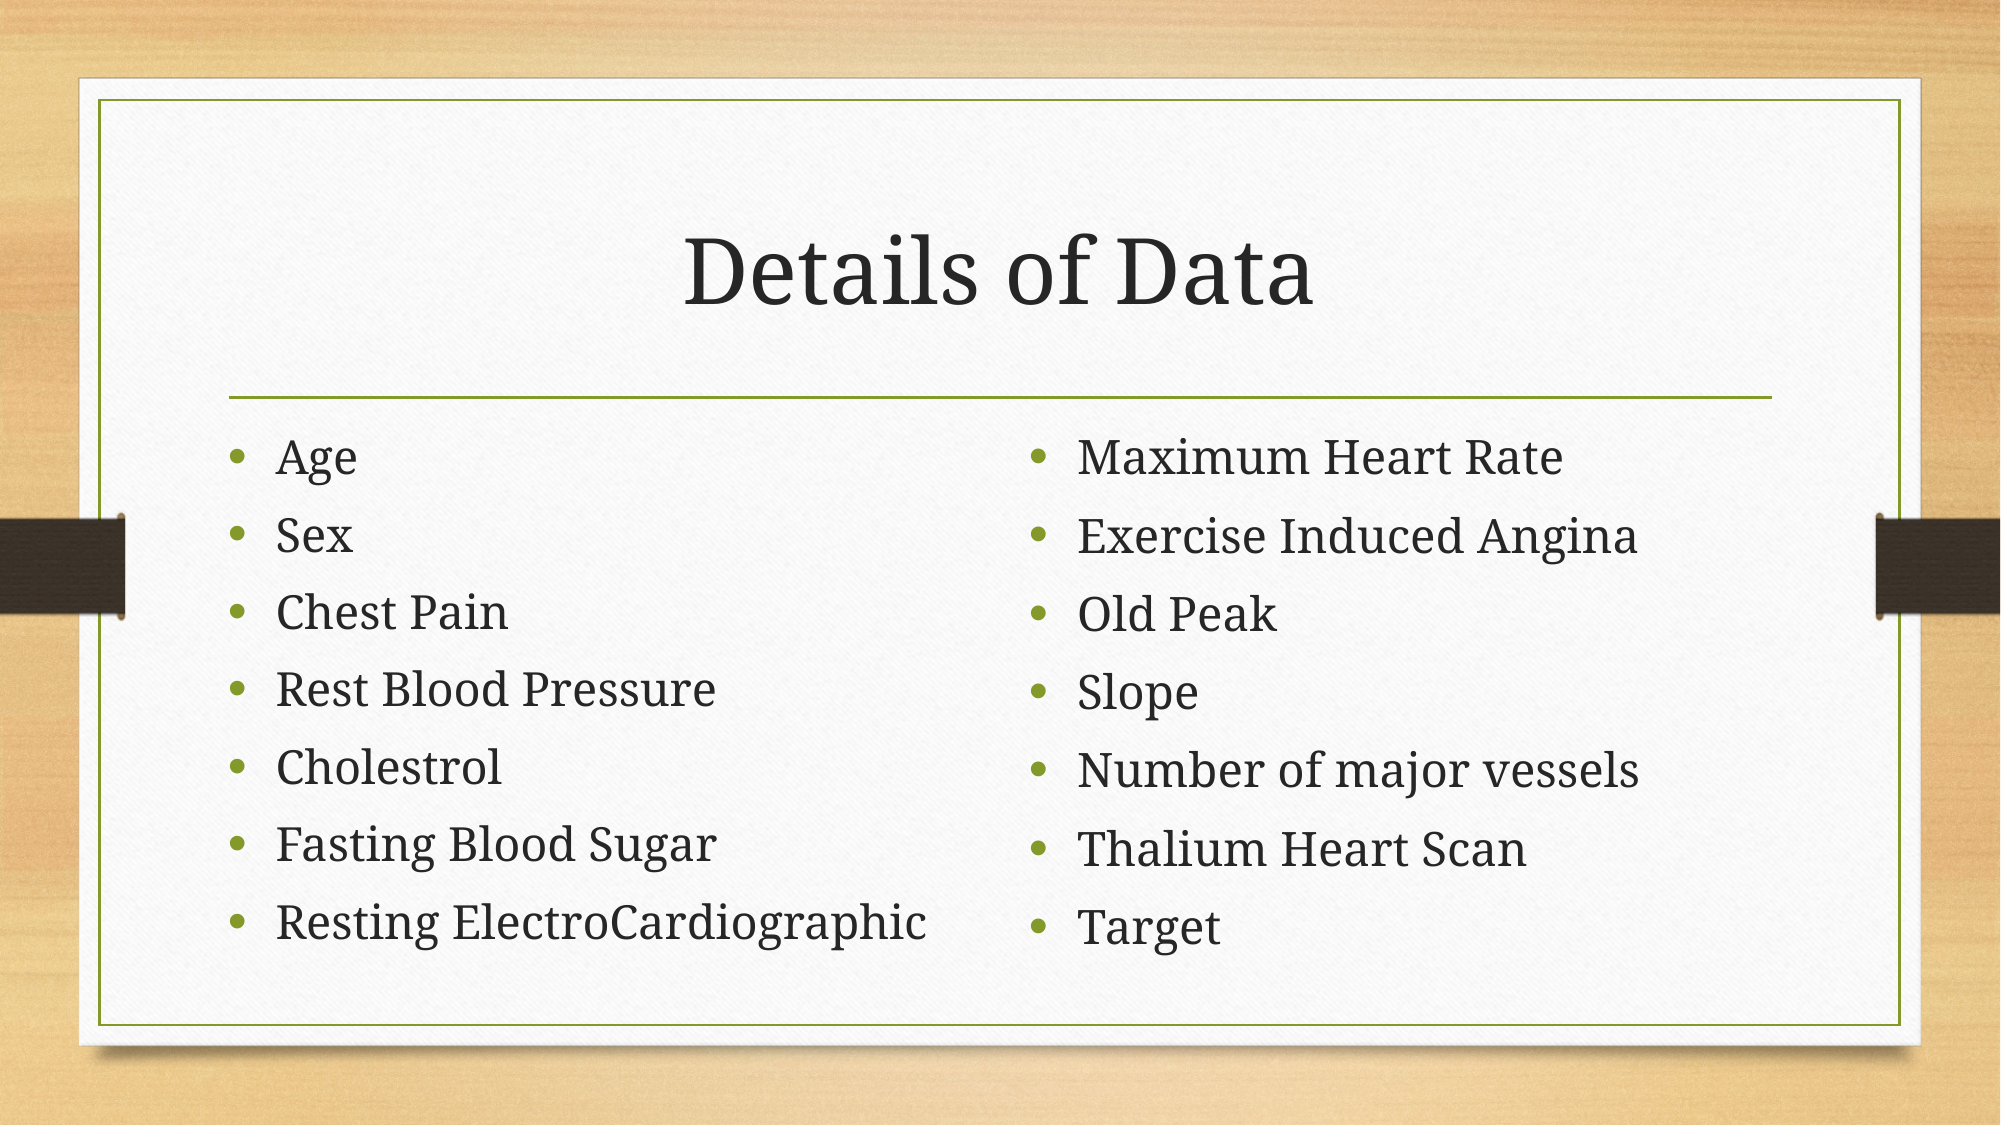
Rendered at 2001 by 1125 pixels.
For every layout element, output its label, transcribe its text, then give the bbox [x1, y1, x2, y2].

title Details of Data [212, 161, 1788, 375]
picture [0, 0, 2001, 1125]
list Maximum Heart Rate Exercise Induced Angina Old Peak Slope Number of major vessels Thalium Heart Scan Target [1013, 420, 1788, 963]
list Age Sex Chest Pain Rest Blood Pressure Cholestrol Fasting Blood Sugar Resting ElectroCardiographic [213, 420, 987, 963]
